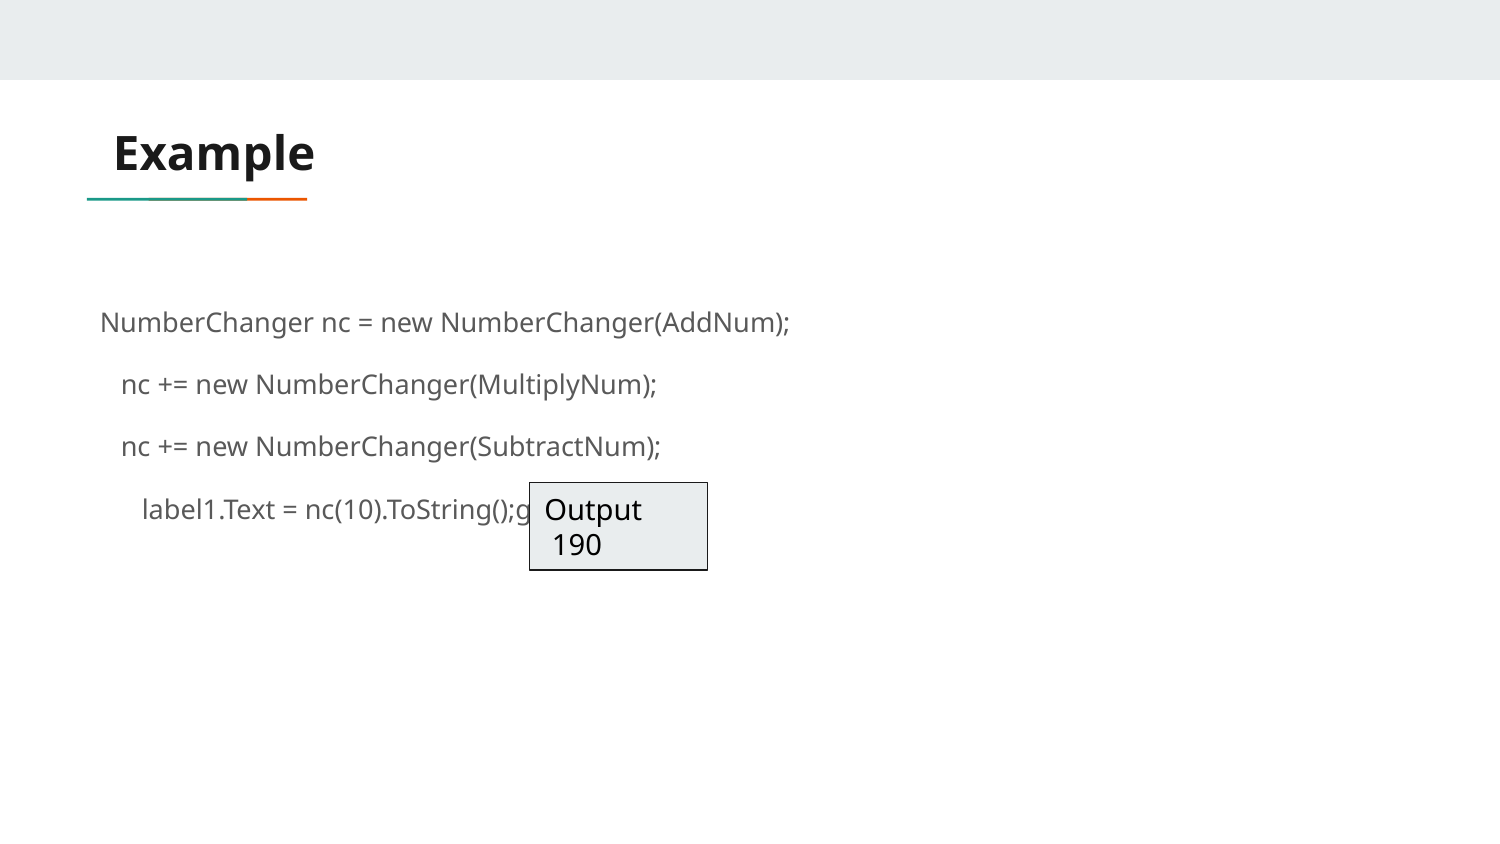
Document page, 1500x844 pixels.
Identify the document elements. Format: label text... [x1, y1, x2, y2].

text_box Output 190 [529, 482, 708, 571]
title Example [97, 107, 1360, 196]
list NumberChanger nc = new NumberChanger(AddNum); nc += new NumberChanger(MultiplyNum); nc += new NumberChanger(SubtractNum); label1.Text = nc(10).ToString();g [84, 223, 1347, 765]
